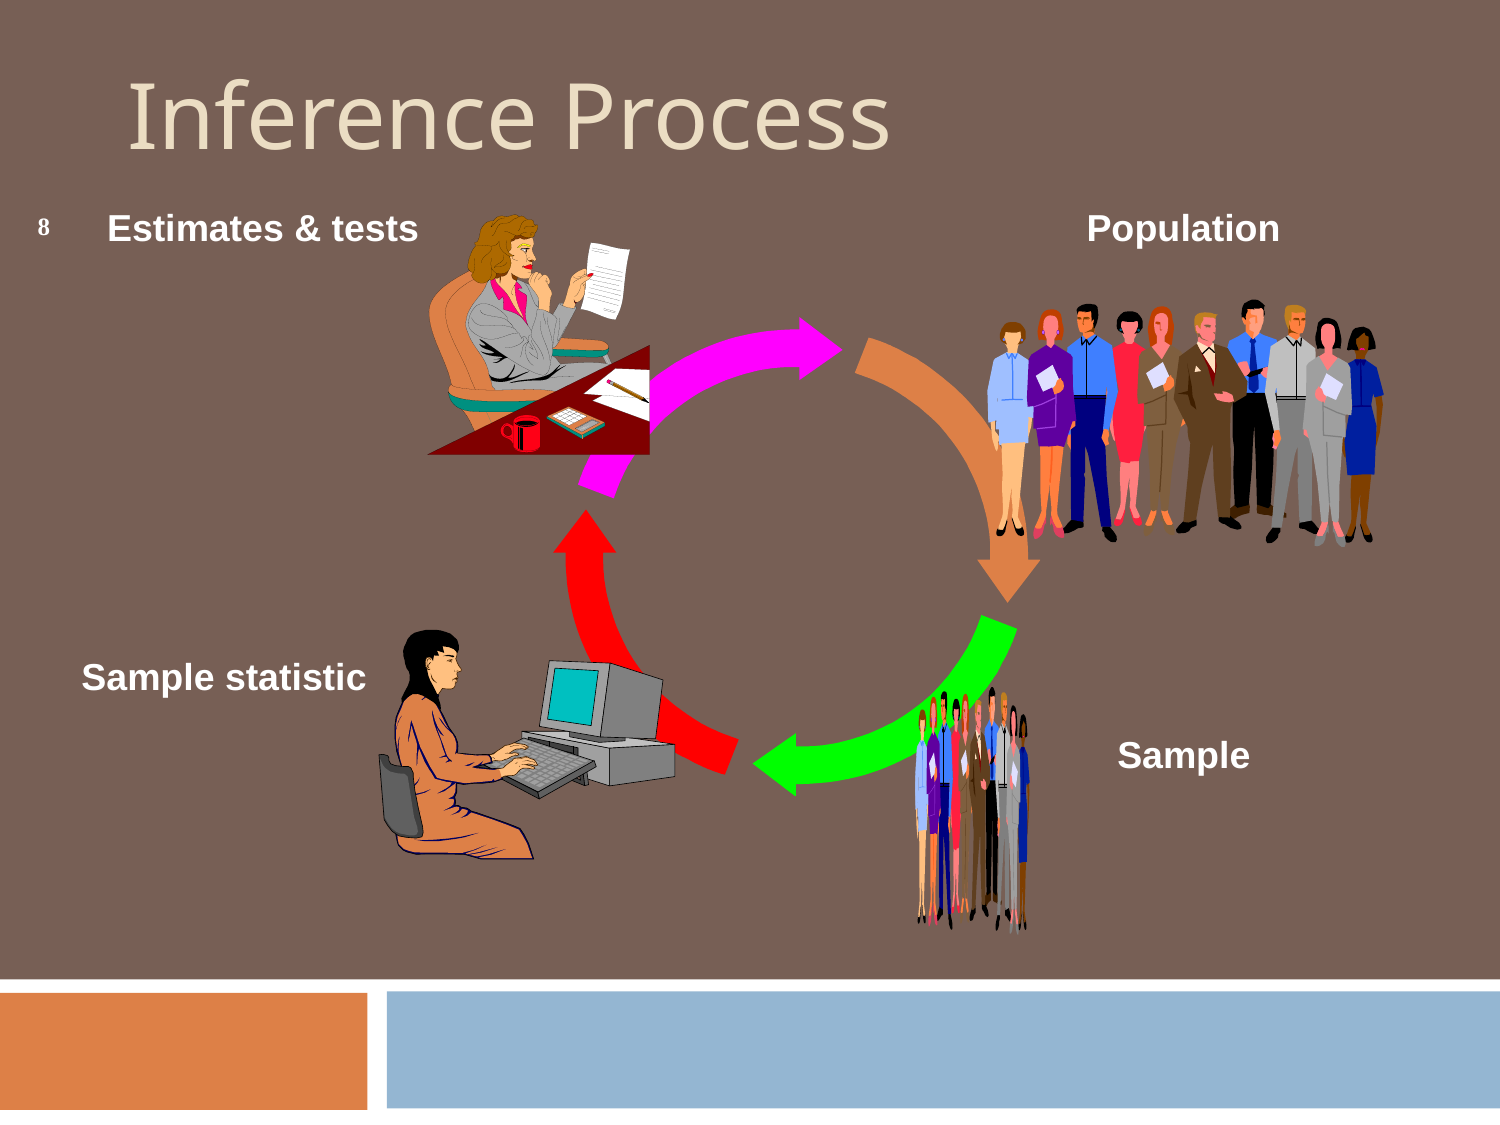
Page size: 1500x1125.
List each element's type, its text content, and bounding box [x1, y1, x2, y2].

text_box Sample statistic [64, 648, 372, 706]
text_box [914, 686, 1385, 935]
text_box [377, 629, 676, 861]
text_box Inference Process [112, 37, 1450, 200]
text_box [76, 199, 661, 456]
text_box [986, 298, 1385, 548]
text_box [552, 316, 1041, 797]
text_box Population [983, 200, 1385, 258]
slide_number 8 [0, 208, 71, 249]
